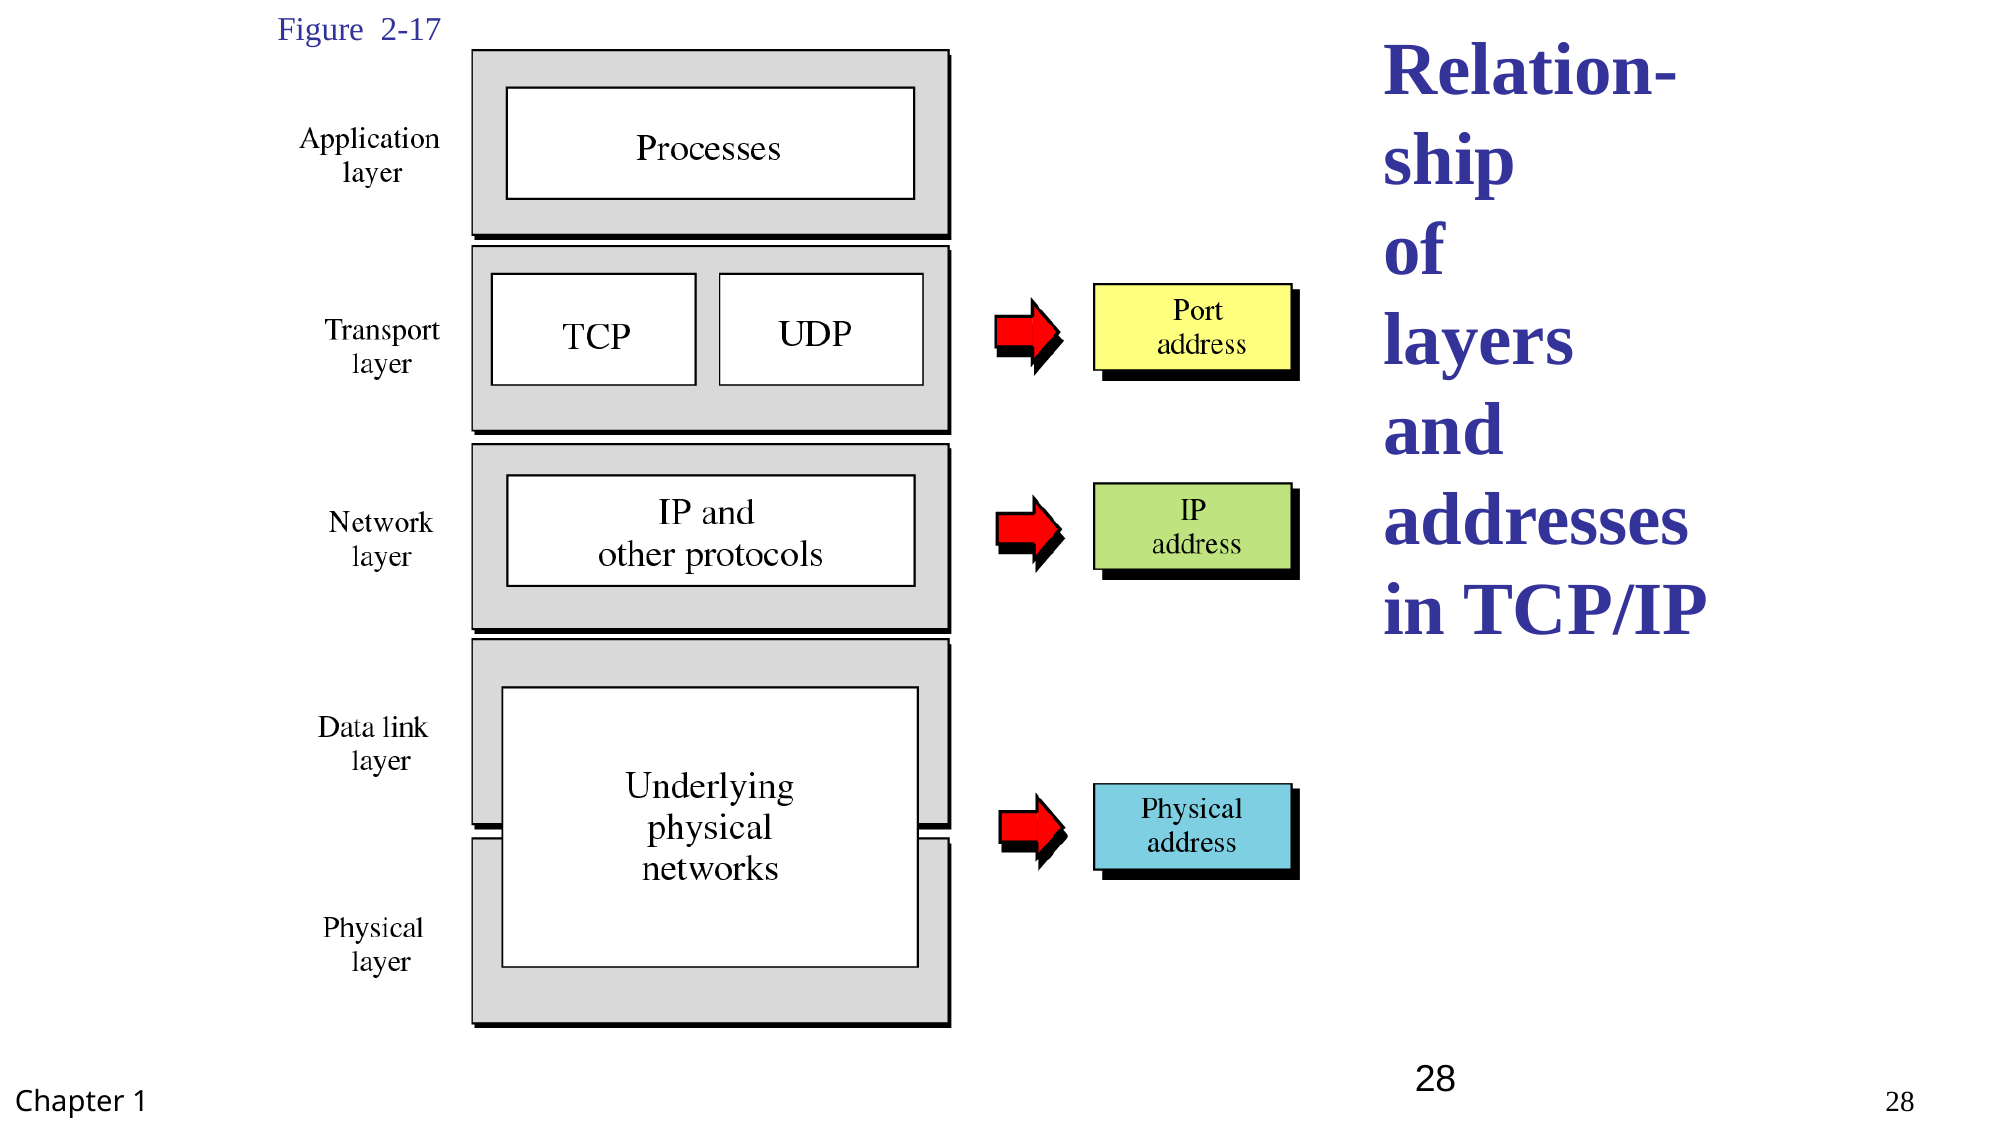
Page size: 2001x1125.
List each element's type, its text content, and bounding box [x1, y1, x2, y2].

slide_number 28 [1400, 1046, 1750, 1125]
text_box Relation- ship of layers and addresses in TCP/IP [1368, 12, 1725, 658]
text_box Figure 2-17 [262, 0, 528, 55]
picture [298, 49, 1301, 1029]
